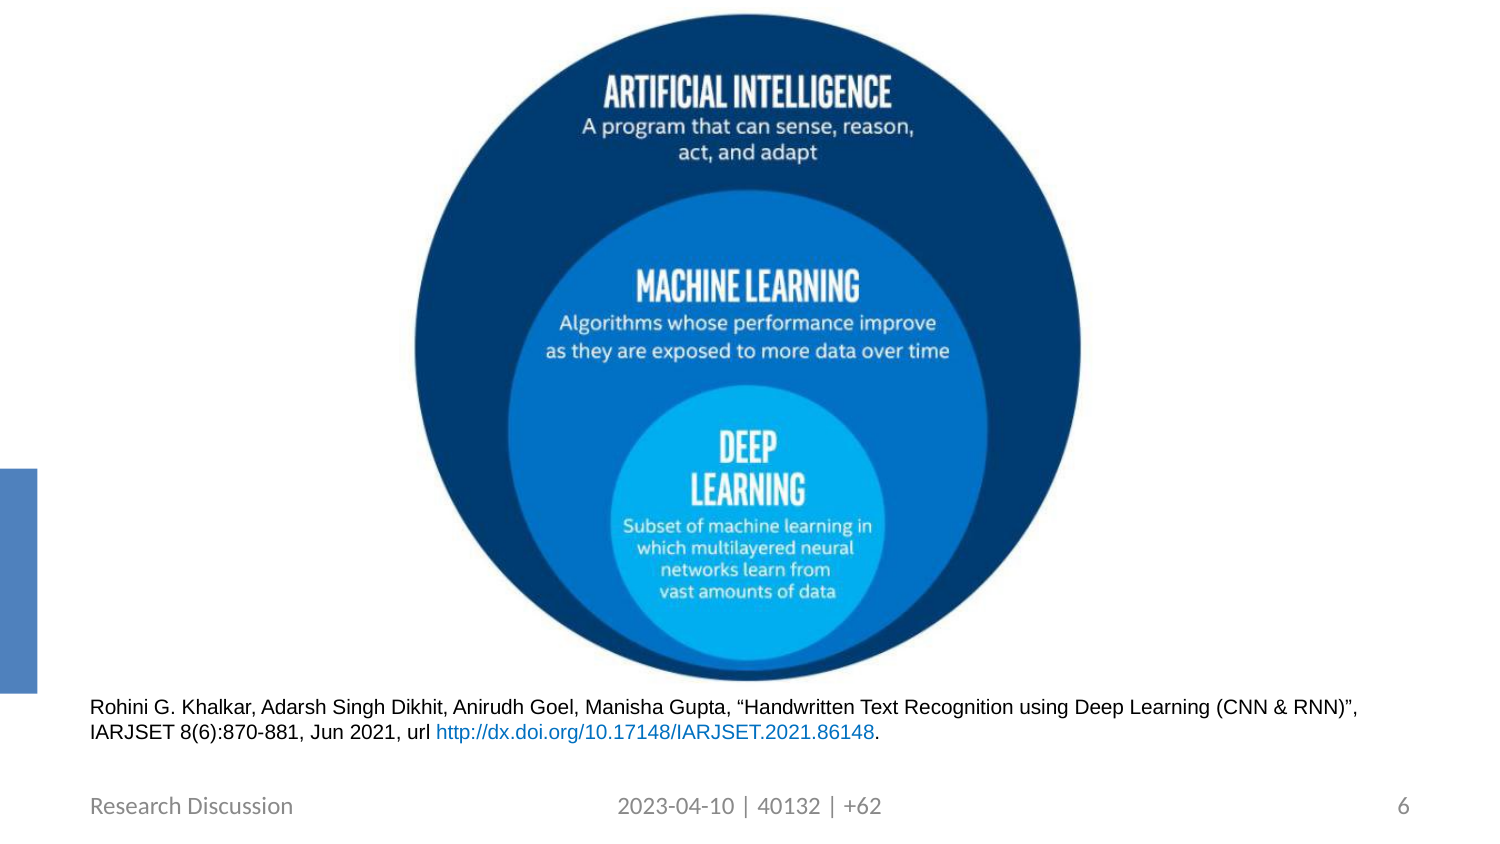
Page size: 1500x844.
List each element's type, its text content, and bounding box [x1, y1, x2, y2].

text_box Rohini G. Khalkar, Adarsh Singh Dikhit, Anirudh Goel, Manisha Gupta, “Handwritten Text Recognition using Deep Learning (CNN & RNN)”, IARJSET 8(6):870-881, Jun 2021, url http://dx.doi.org/10.17148/IARJSET.2021.86148. [74, 686, 1425, 752]
slide_number Research Discussion [75, 782, 463, 827]
picture [399, 7, 1101, 692]
slide_number 6 [1074, 782, 1425, 827]
footer 2023-04-10 | 40132 | +62 [512, 782, 988, 827]
